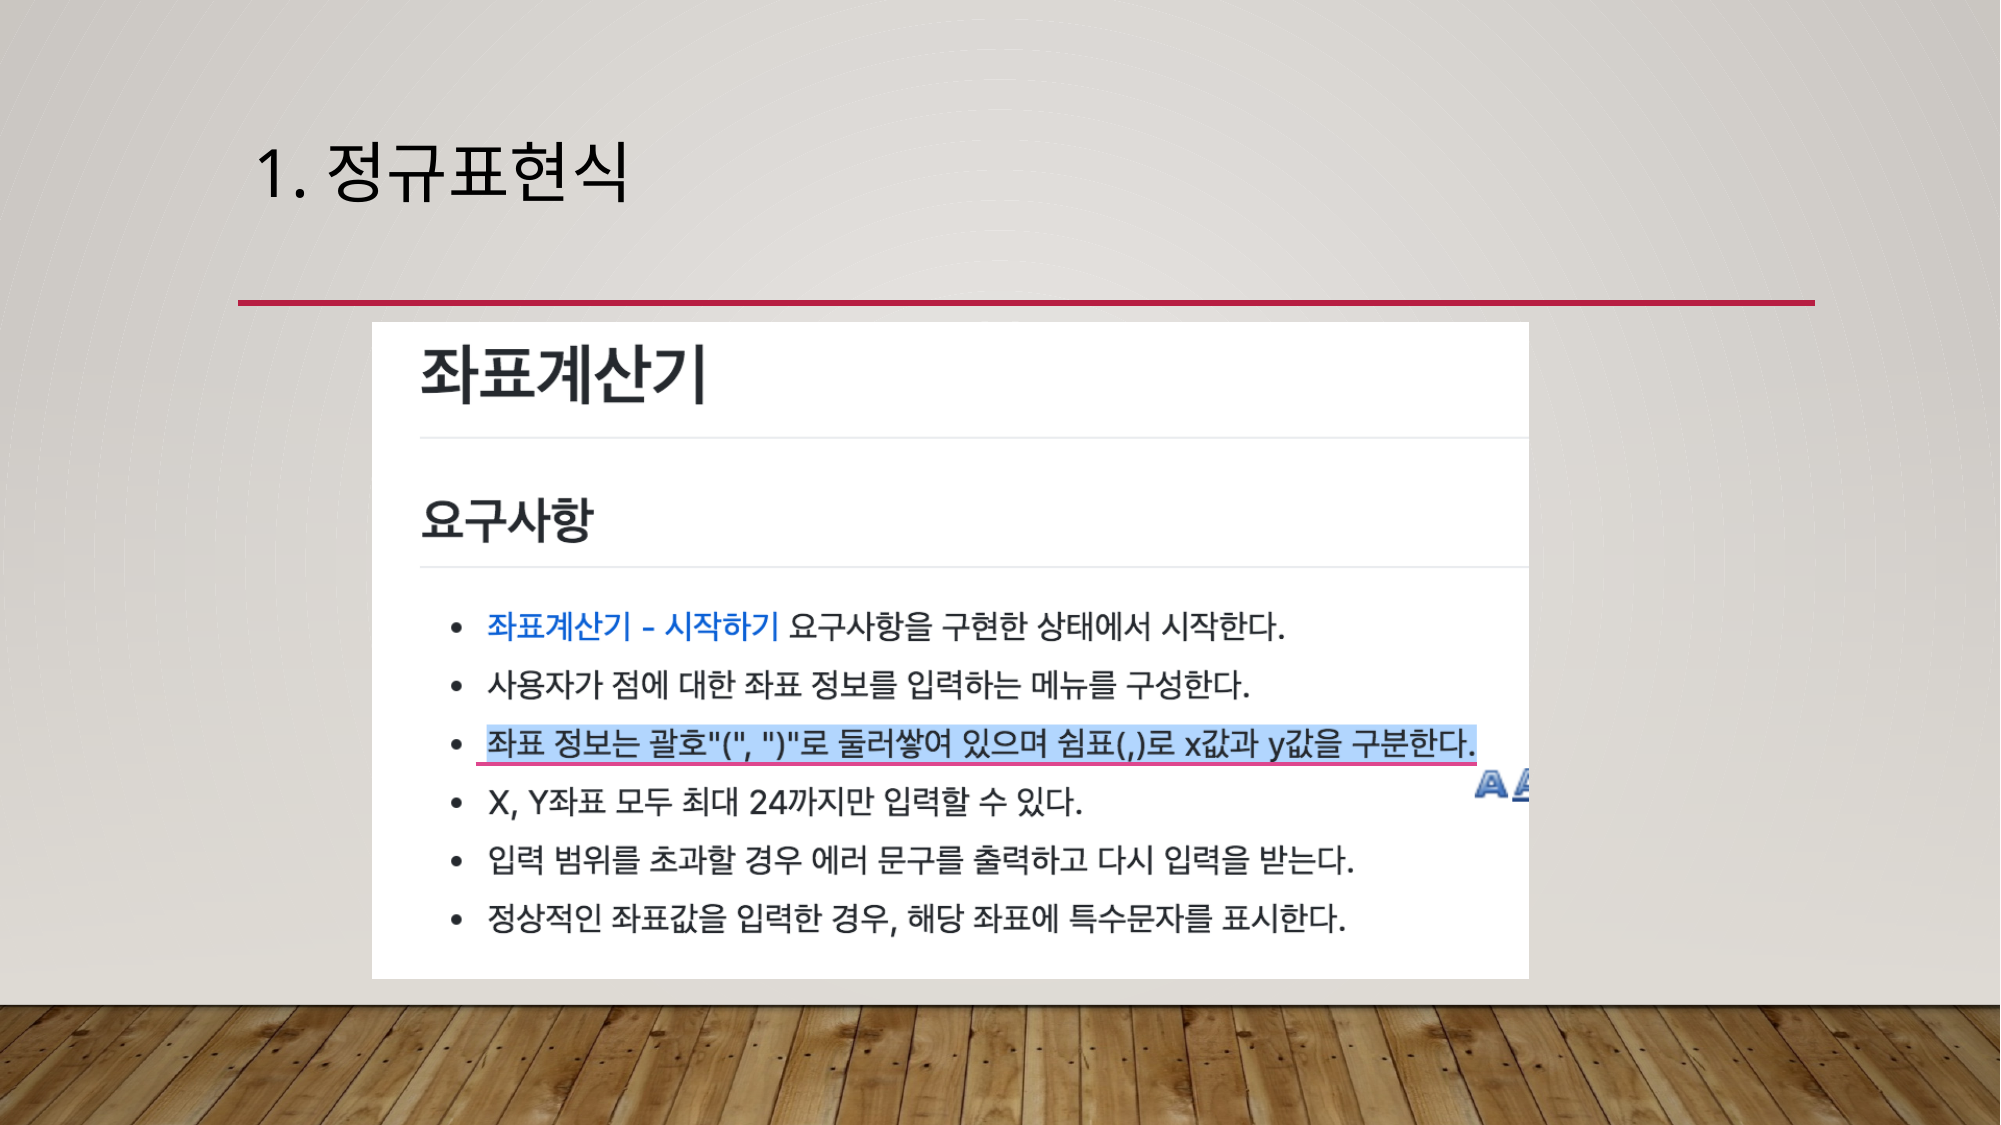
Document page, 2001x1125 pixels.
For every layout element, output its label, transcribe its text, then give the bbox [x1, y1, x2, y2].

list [372, 321, 1530, 979]
picture [0, 1005, 2000, 1125]
title 1.정규표현식 [238, 131, 1814, 305]
